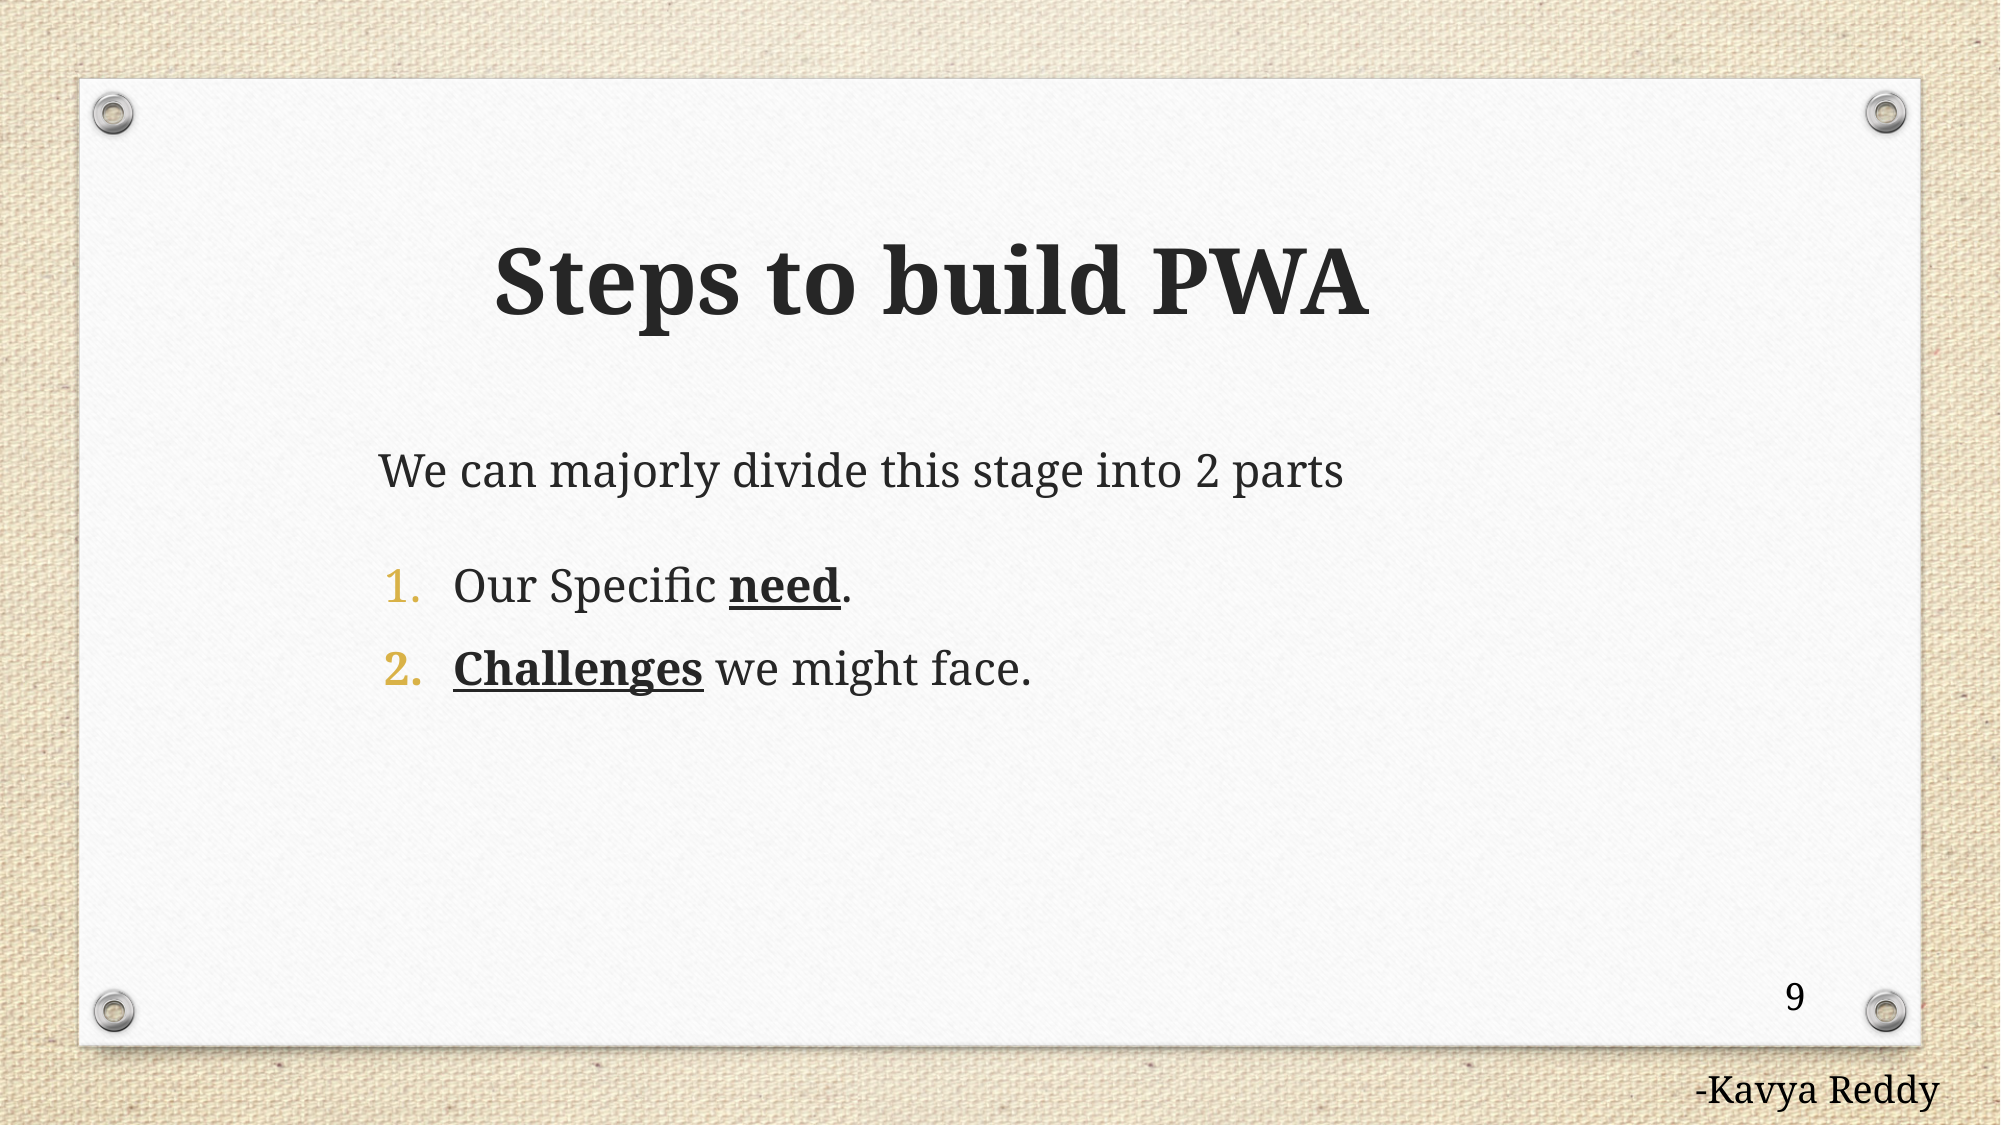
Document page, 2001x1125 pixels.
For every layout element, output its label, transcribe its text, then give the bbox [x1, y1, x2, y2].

title Steps to build PWA [218, 202, 1648, 353]
picture [0, 0, 2001, 1125]
list We can majorly divide this stage into 2 parts Our Specific need. Challenges we might face. [357, 421, 1777, 939]
slide_number 9 [1747, 938, 1821, 1060]
text_box -Kavya Reddy [1680, 1059, 1955, 1125]
